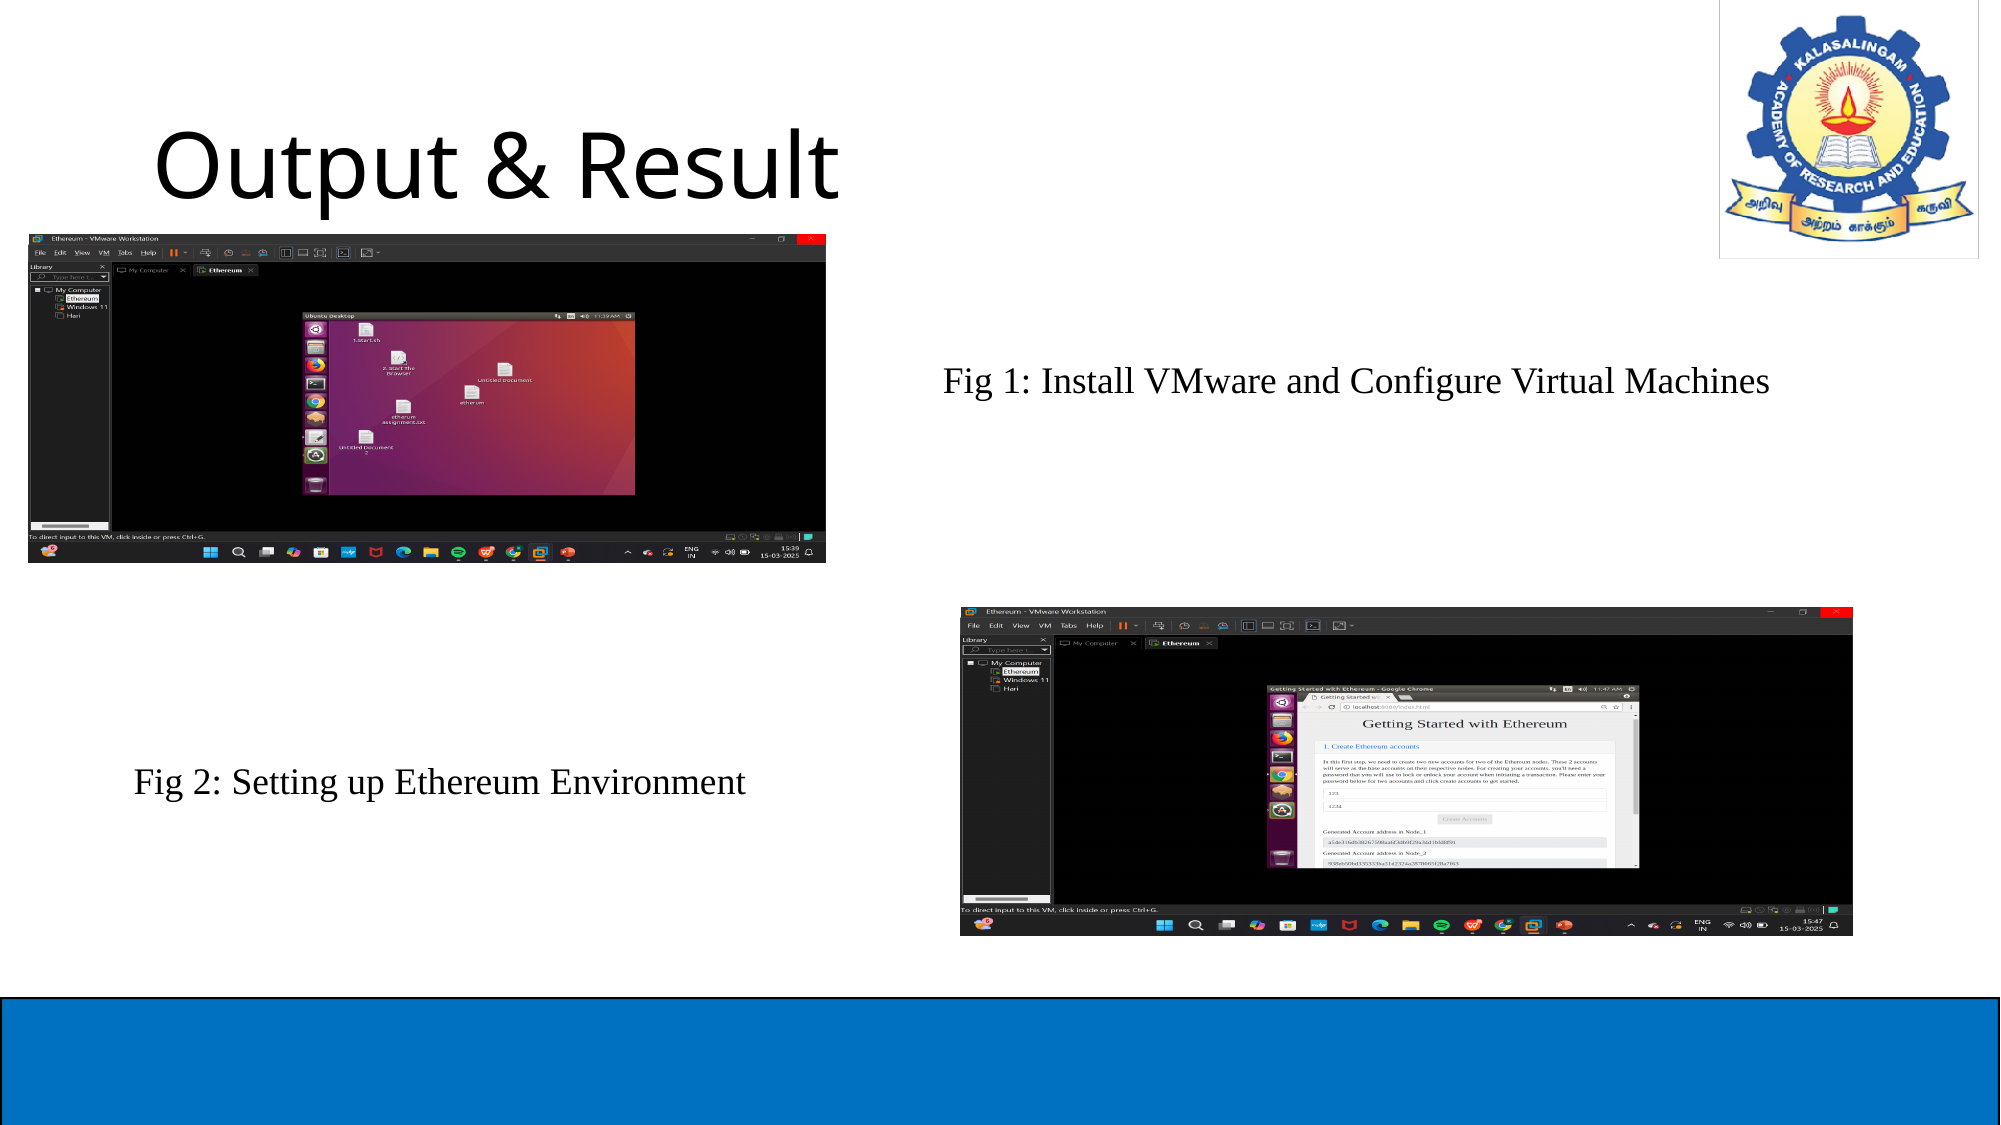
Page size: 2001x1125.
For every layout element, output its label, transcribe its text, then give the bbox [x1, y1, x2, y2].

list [28, 234, 826, 563]
title Output & Result [137, 59, 1863, 278]
picture [1590, 0, 2000, 260]
text_box Fig 1: Install VMware and Configure Virtual Machines [829, 348, 1885, 409]
picture [960, 607, 1853, 936]
picture [0, 997, 2000, 1125]
text_box Fig 2: Setting up Ethereum Environment [43, 749, 837, 810]
